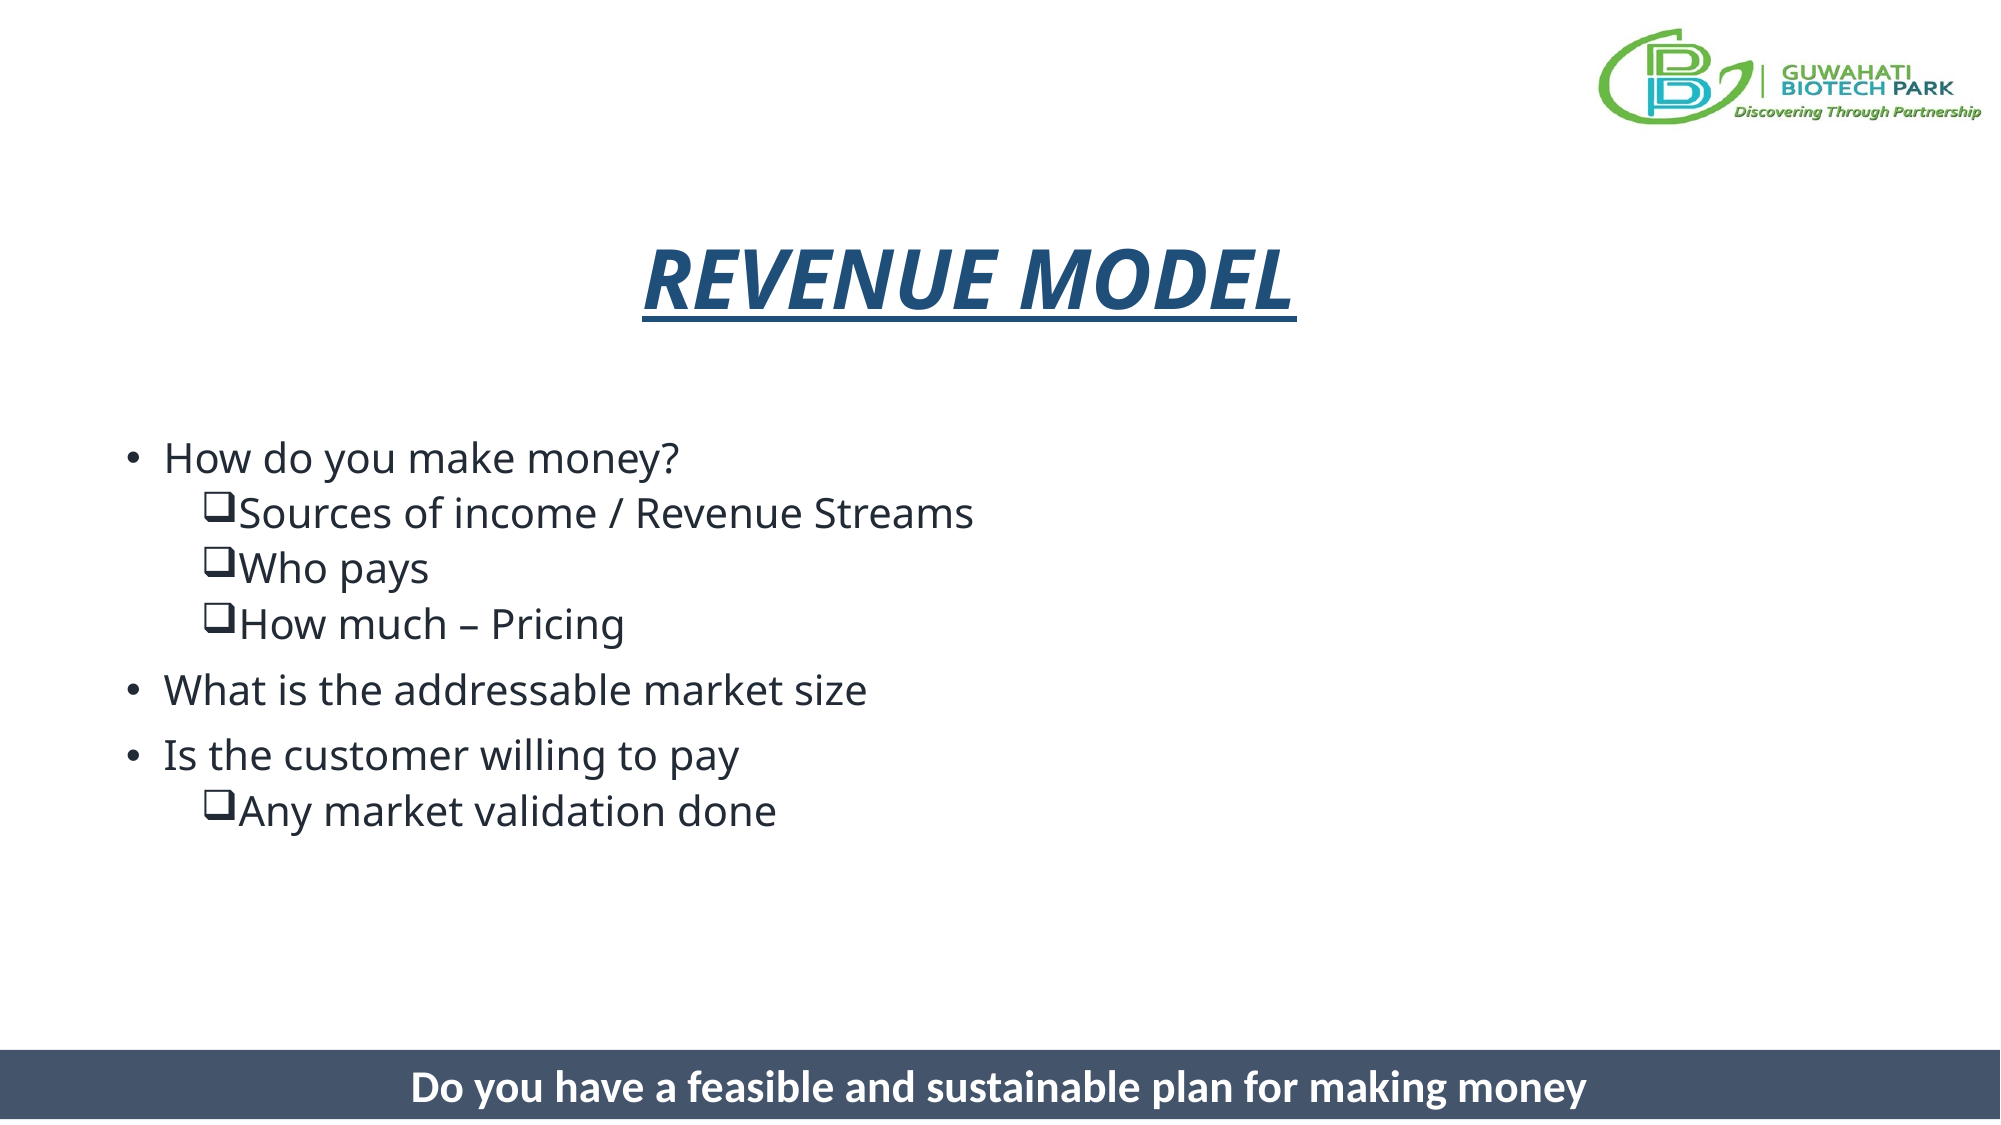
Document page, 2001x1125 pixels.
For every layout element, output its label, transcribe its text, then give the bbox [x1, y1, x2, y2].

list How do you make money? Sources of income / Revenue Streams Who pays How much – Pricing What is the addressable market size Is the customer willing to pay Any market validation done [111, 429, 1884, 891]
picture [1586, 0, 1998, 149]
text_box Do you have a feasible and sustainable plan for making money [0, 1049, 2000, 1120]
title REVENUE MODEL [144, 252, 1795, 414]
